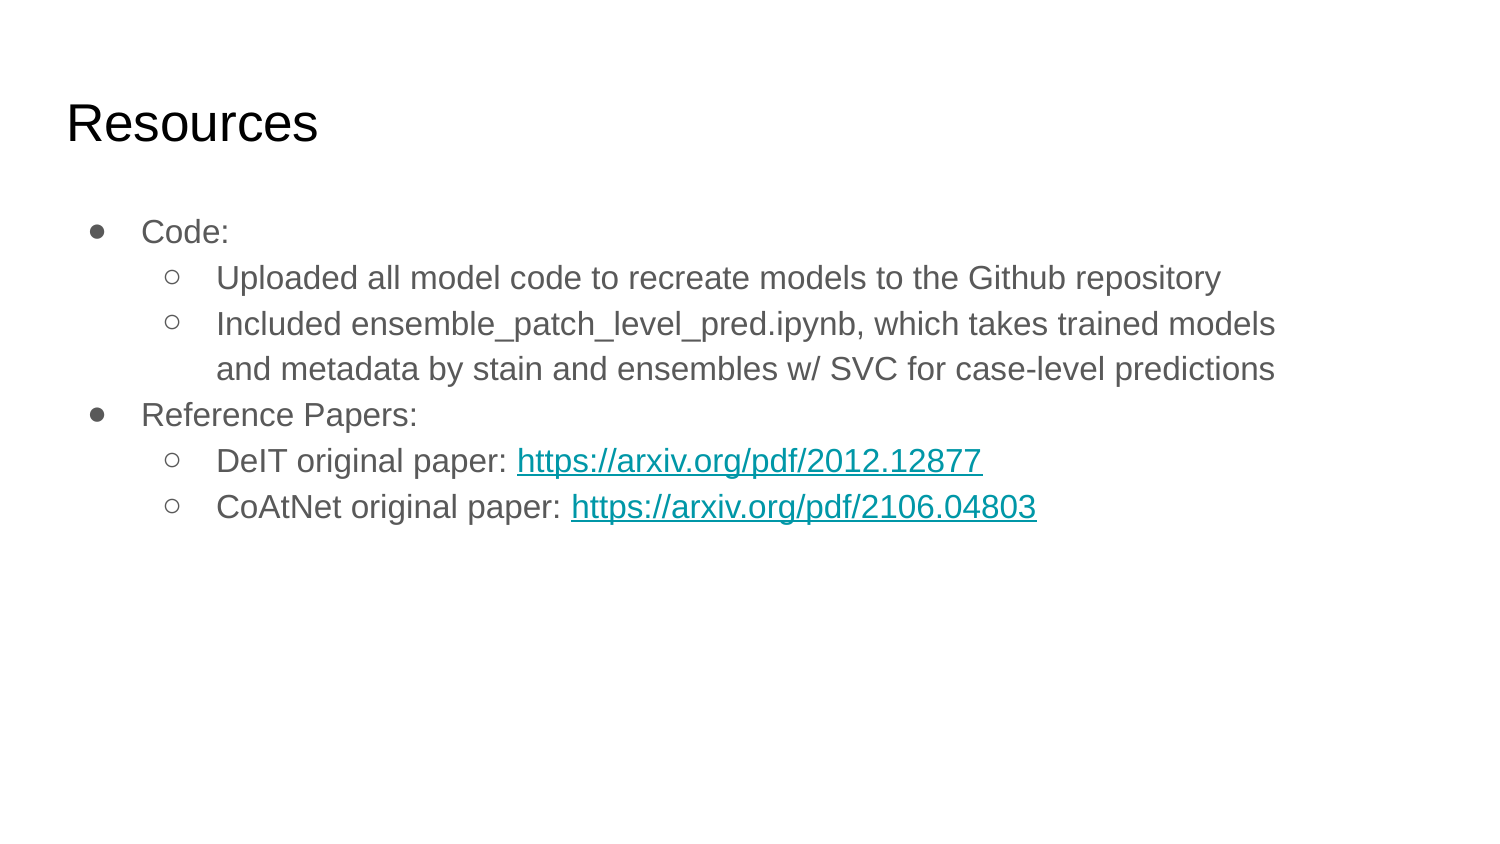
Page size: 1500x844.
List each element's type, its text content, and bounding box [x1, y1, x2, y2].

title Resources [51, 72, 1449, 167]
list Code: Uploaded all model code to recreate models to the Github repository Included ensemble_patch_level_pred.ipynb, which takes trained models and metadata by stain and ensembles w/ SVC for case-level predictions Reference Papers: DeIT original paper: https://arxiv.org/pdf/2012.12877 CoAtNet original paper: https://arxiv.org/pdf/2106.04803 [51, 189, 1312, 750]
